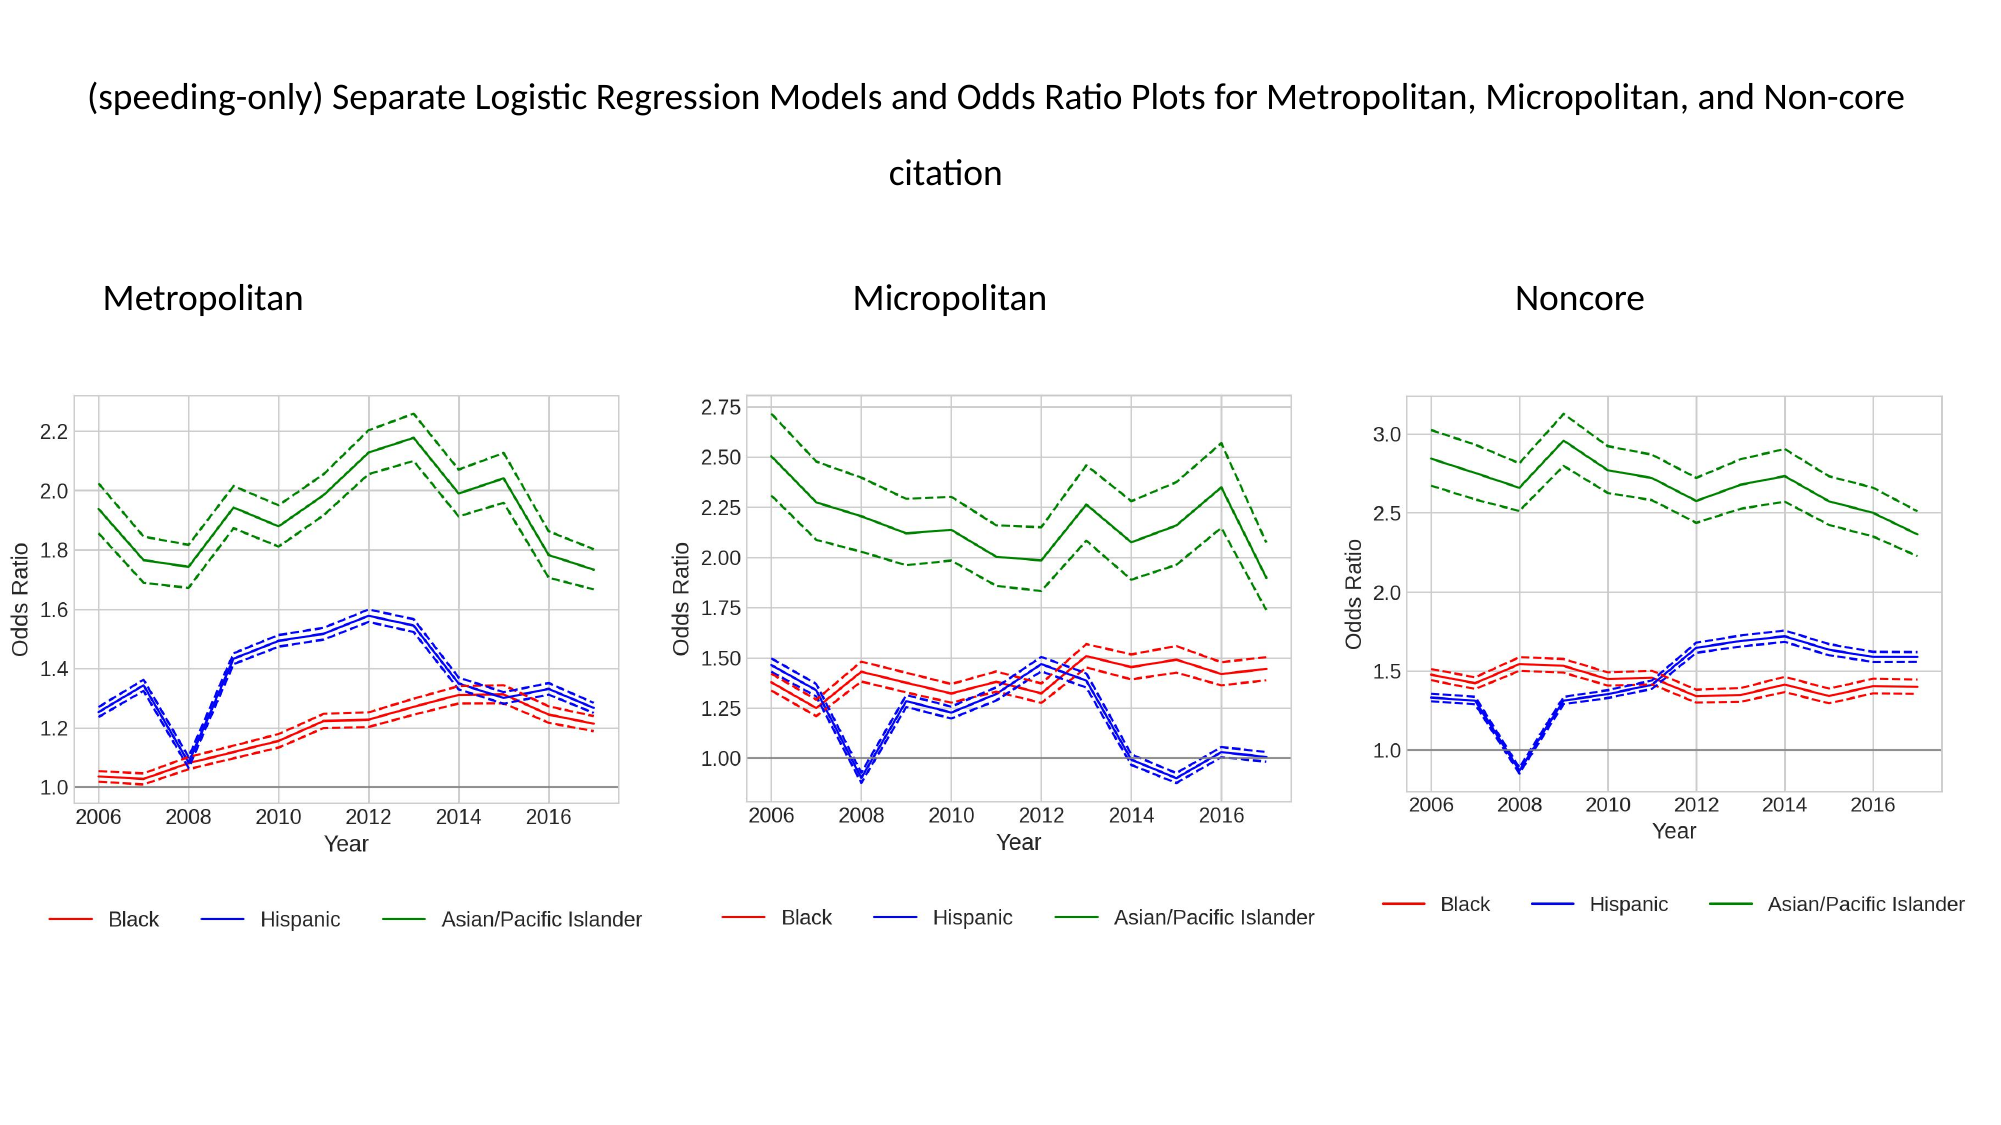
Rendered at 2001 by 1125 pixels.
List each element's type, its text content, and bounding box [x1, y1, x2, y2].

picture [0, 384, 1984, 950]
text_box citation [873, 140, 1317, 201]
text_box (speeding-only) Separate Logistic Regression Models and Odds Ratio Plots for Metropolitan, Micropolitan, and Non-core [72, 64, 1985, 170]
text_box Noncore [1500, 265, 1797, 326]
text_box Metropolitan [87, 265, 384, 326]
text_box Micropolitan [837, 265, 1134, 326]
